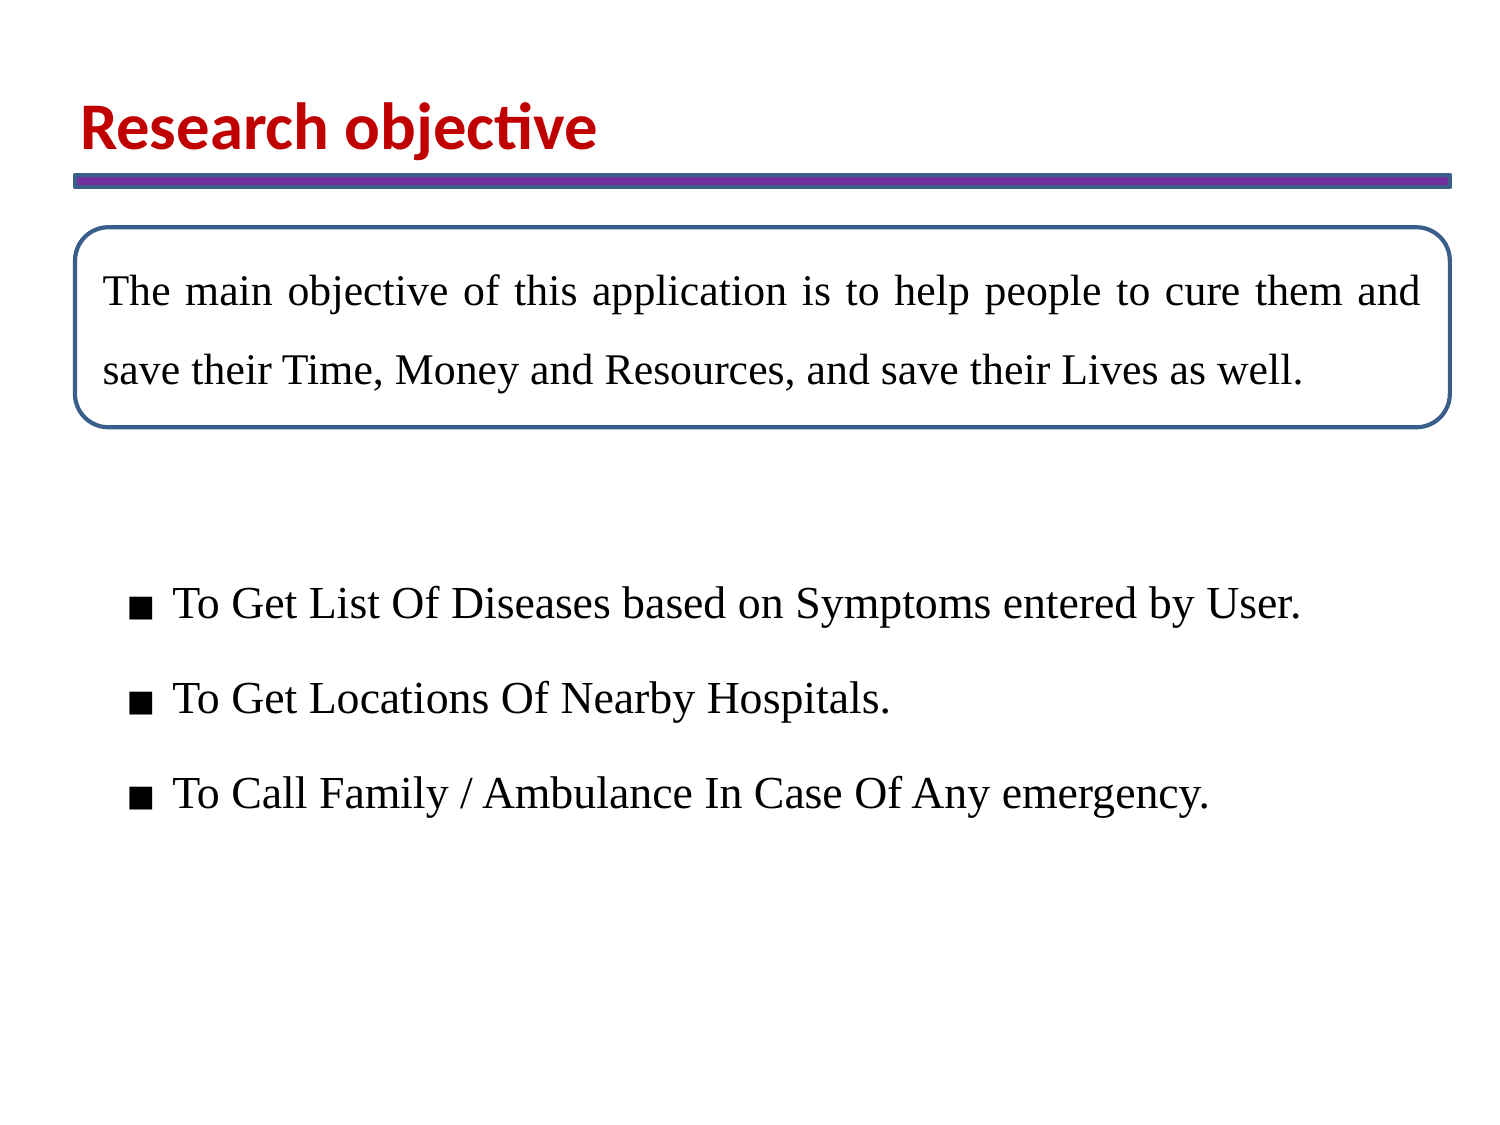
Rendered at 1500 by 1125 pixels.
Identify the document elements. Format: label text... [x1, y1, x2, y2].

text_box [75, 174, 1450, 188]
text_box The main objective of this application is to help people to cure them and save their Time, Money and Resources, and save their Lives as well. [87, 228, 1438, 401]
text_box Research objective [49, 74, 1250, 170]
text_box To Get List Of Diseases based on Symptoms entered by User. To Get Locations Of Nearby Hospitals. To Call Family / Ambulance In Case Of Any emergency. [74, 537, 1413, 875]
text_box [74, 235, 1450, 428]
